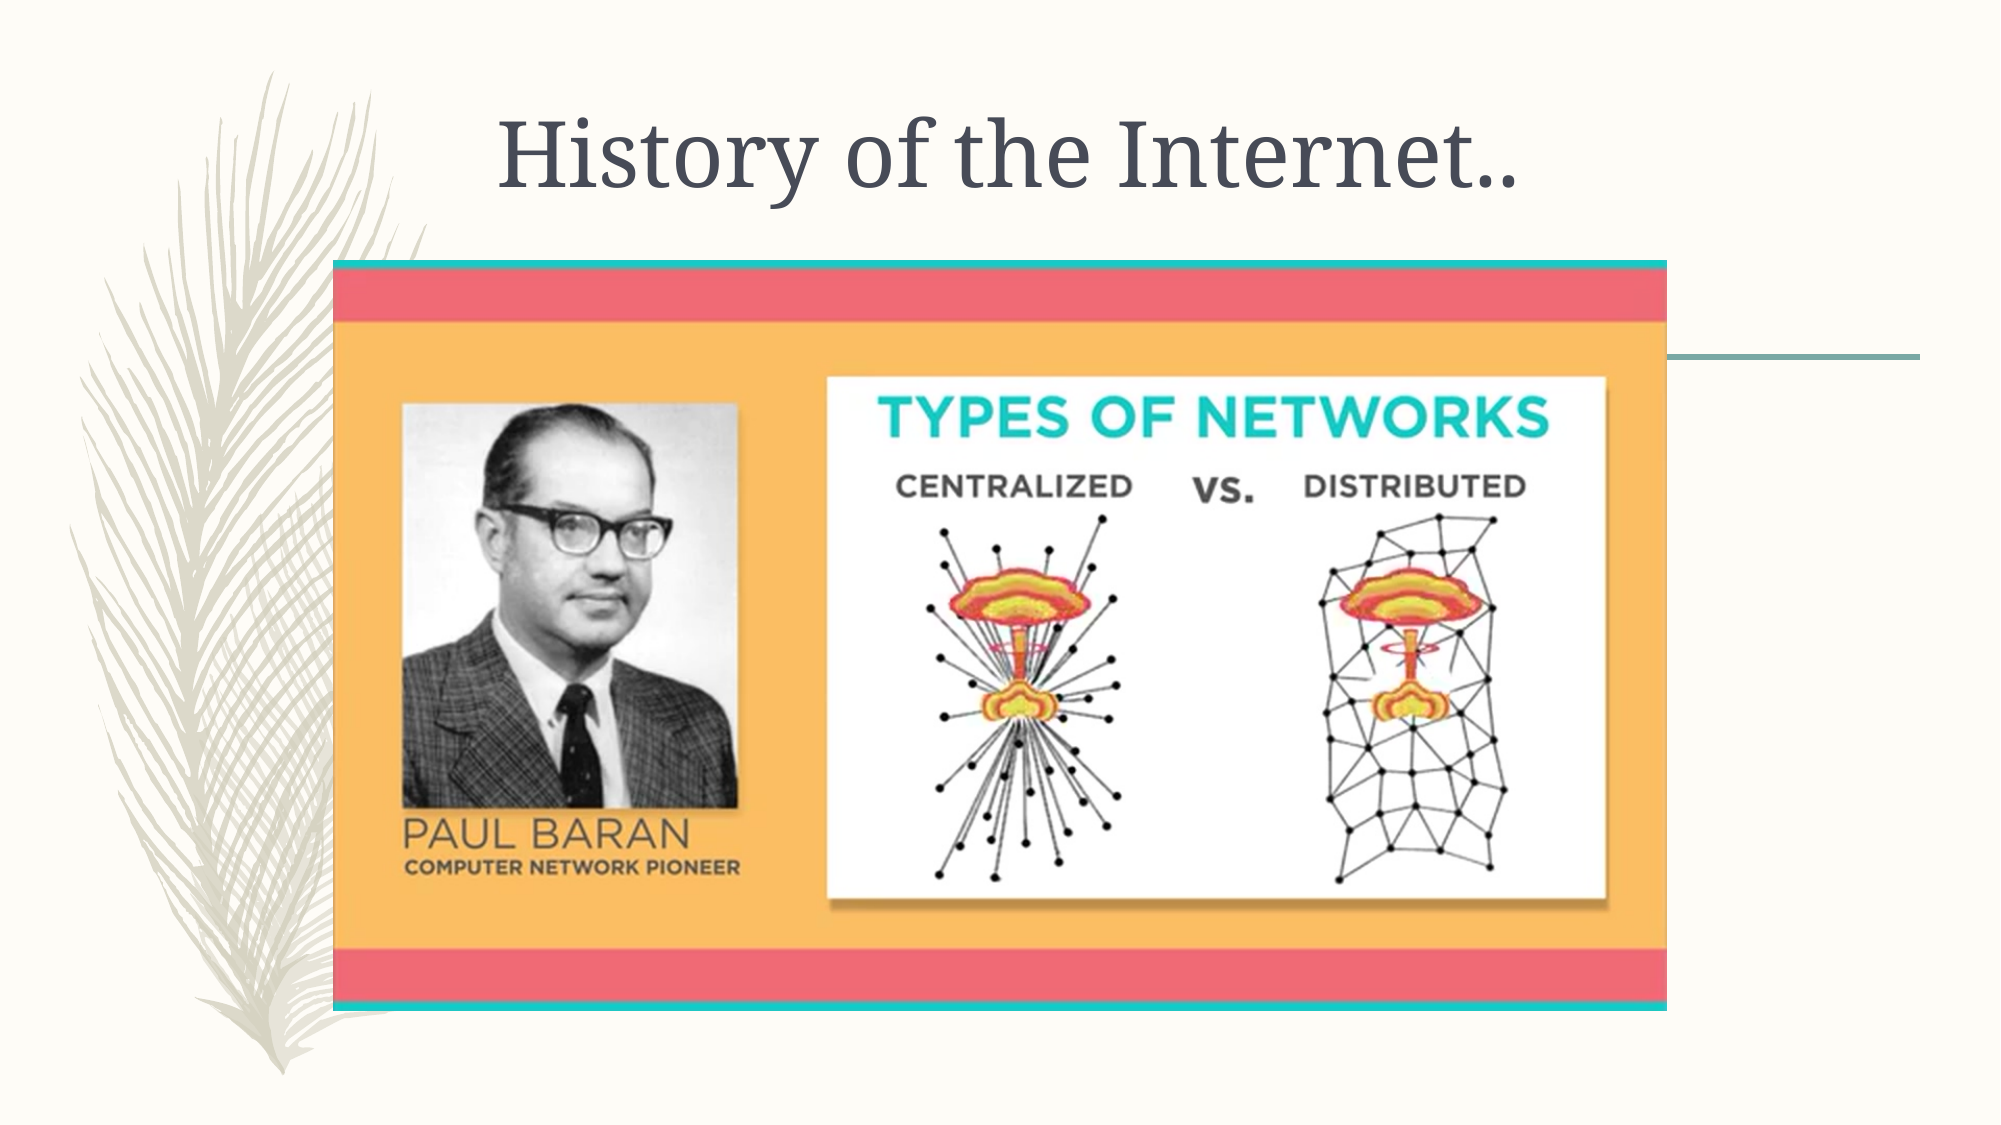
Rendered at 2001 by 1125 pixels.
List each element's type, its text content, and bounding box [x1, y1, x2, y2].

title History of the Internet.. [481, 93, 1920, 350]
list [332, 260, 1667, 1011]
